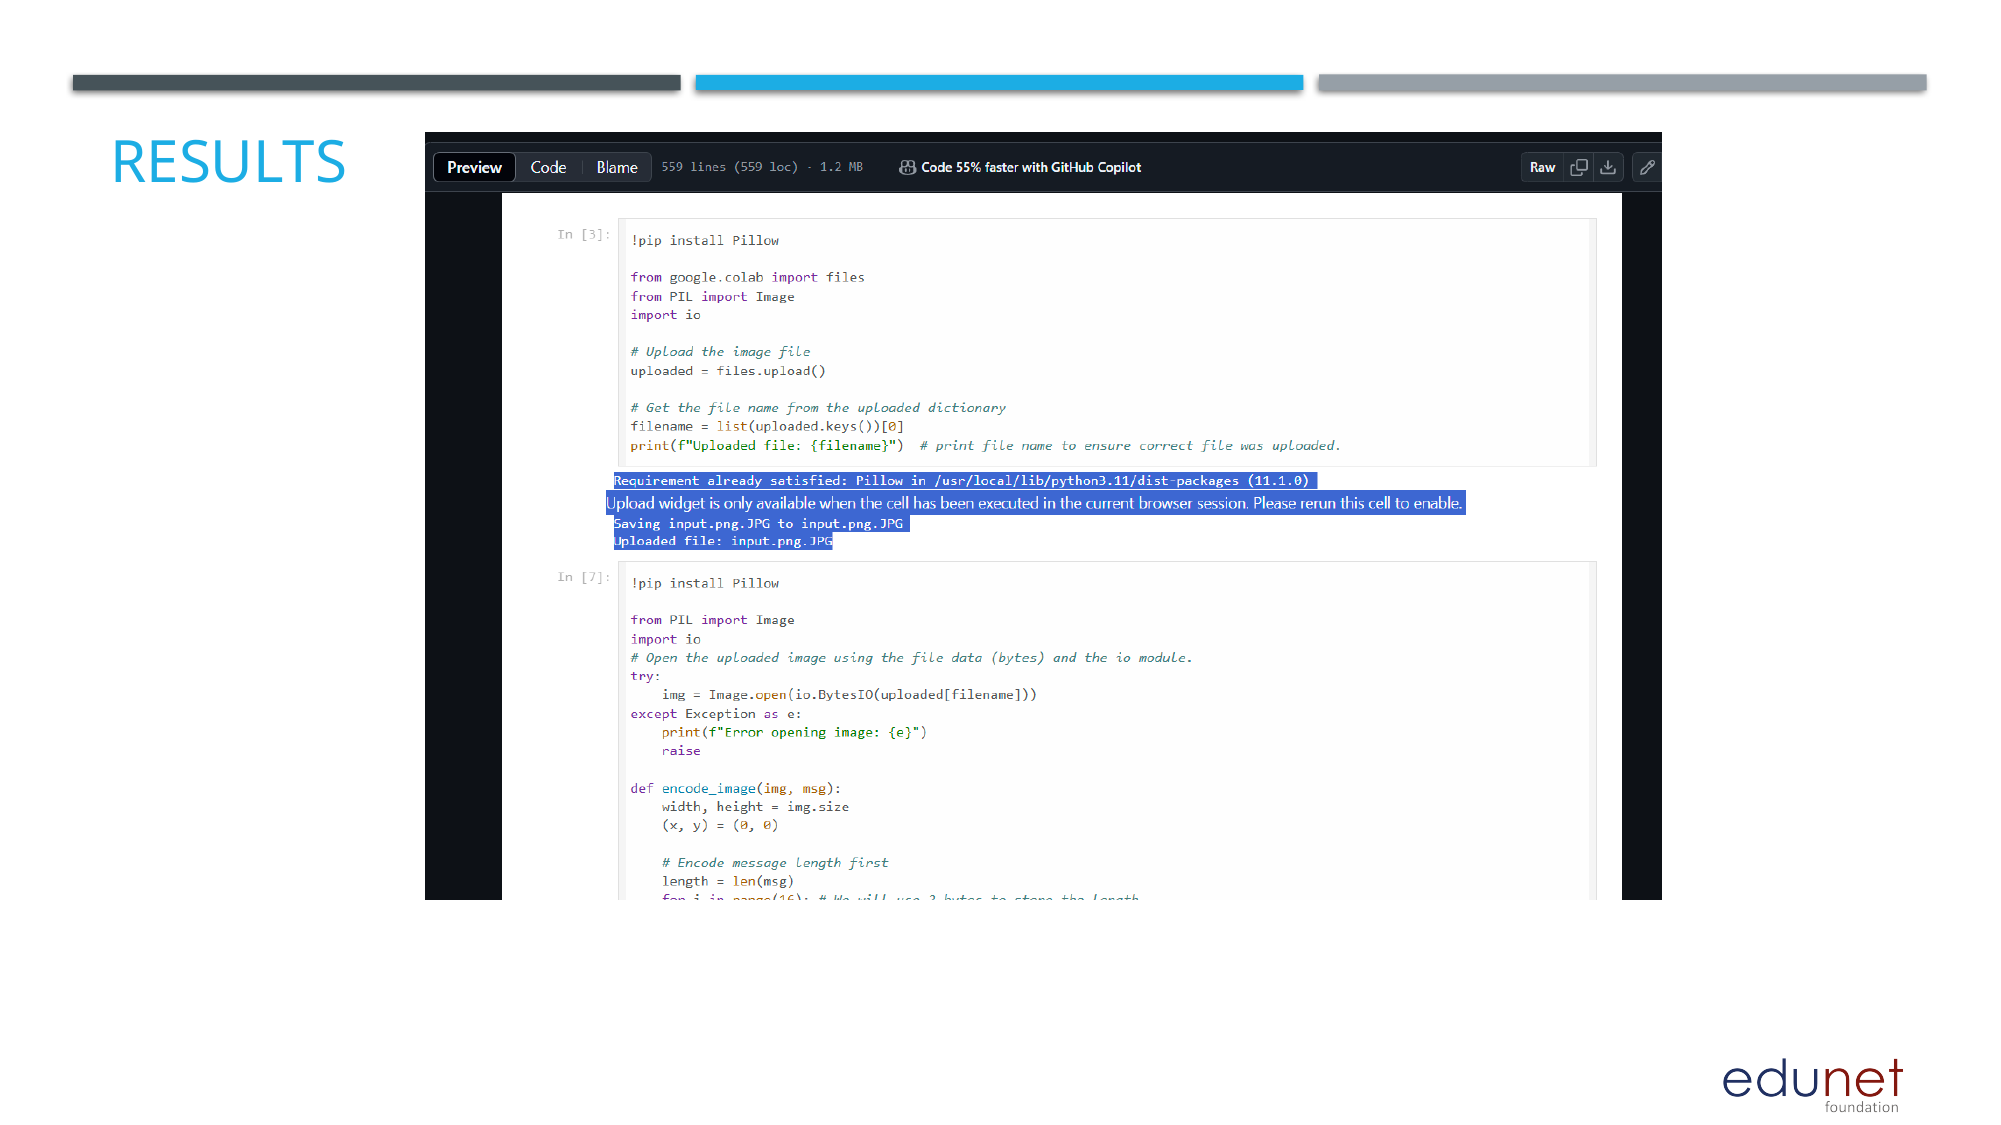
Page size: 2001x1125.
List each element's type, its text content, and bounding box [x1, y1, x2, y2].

picture [1719, 1056, 1905, 1116]
title Results [95, 115, 1905, 203]
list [424, 132, 1663, 900]
